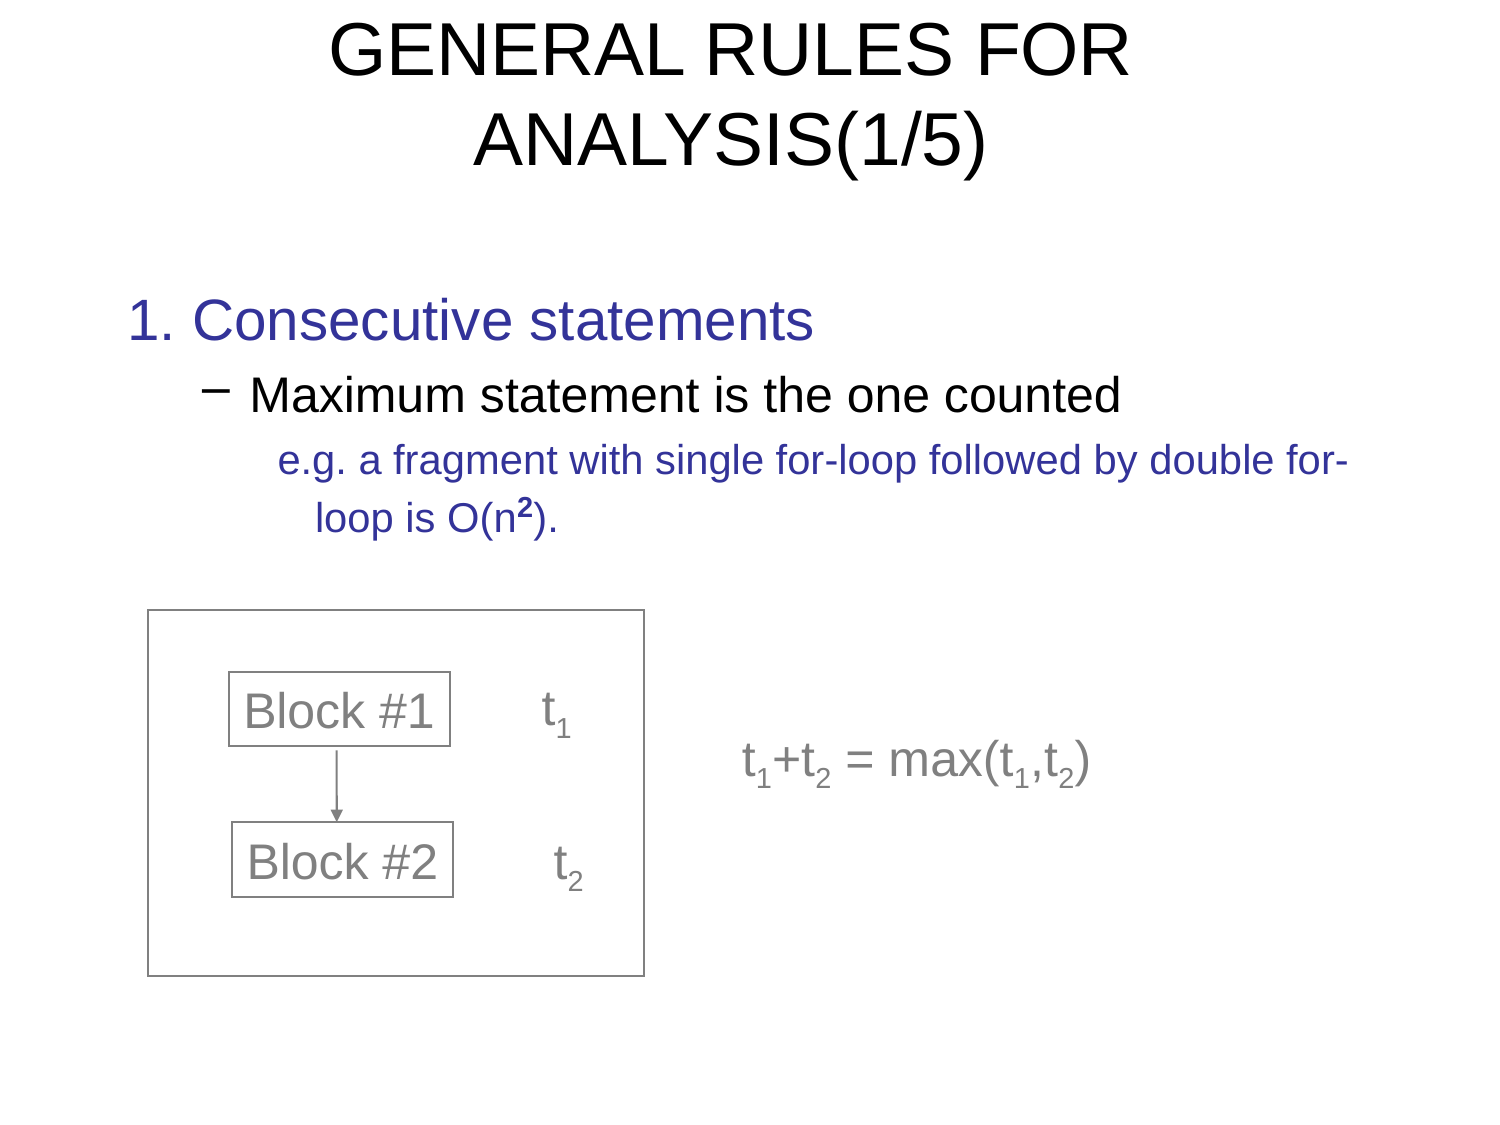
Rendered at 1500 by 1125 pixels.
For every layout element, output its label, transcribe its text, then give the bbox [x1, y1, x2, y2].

list 1. Consecutive statements Maximum statement is the one counted e.g. a fragment with single for-loop followed by double for- loop is O(n2). [112, 274, 1388, 1063]
text_box t1+t2 = max(t1,t2) [727, 718, 1107, 802]
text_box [147, 609, 644, 976]
title GENERAL RULES FOR ANALYSIS(1/5) [55, 16, 1407, 166]
